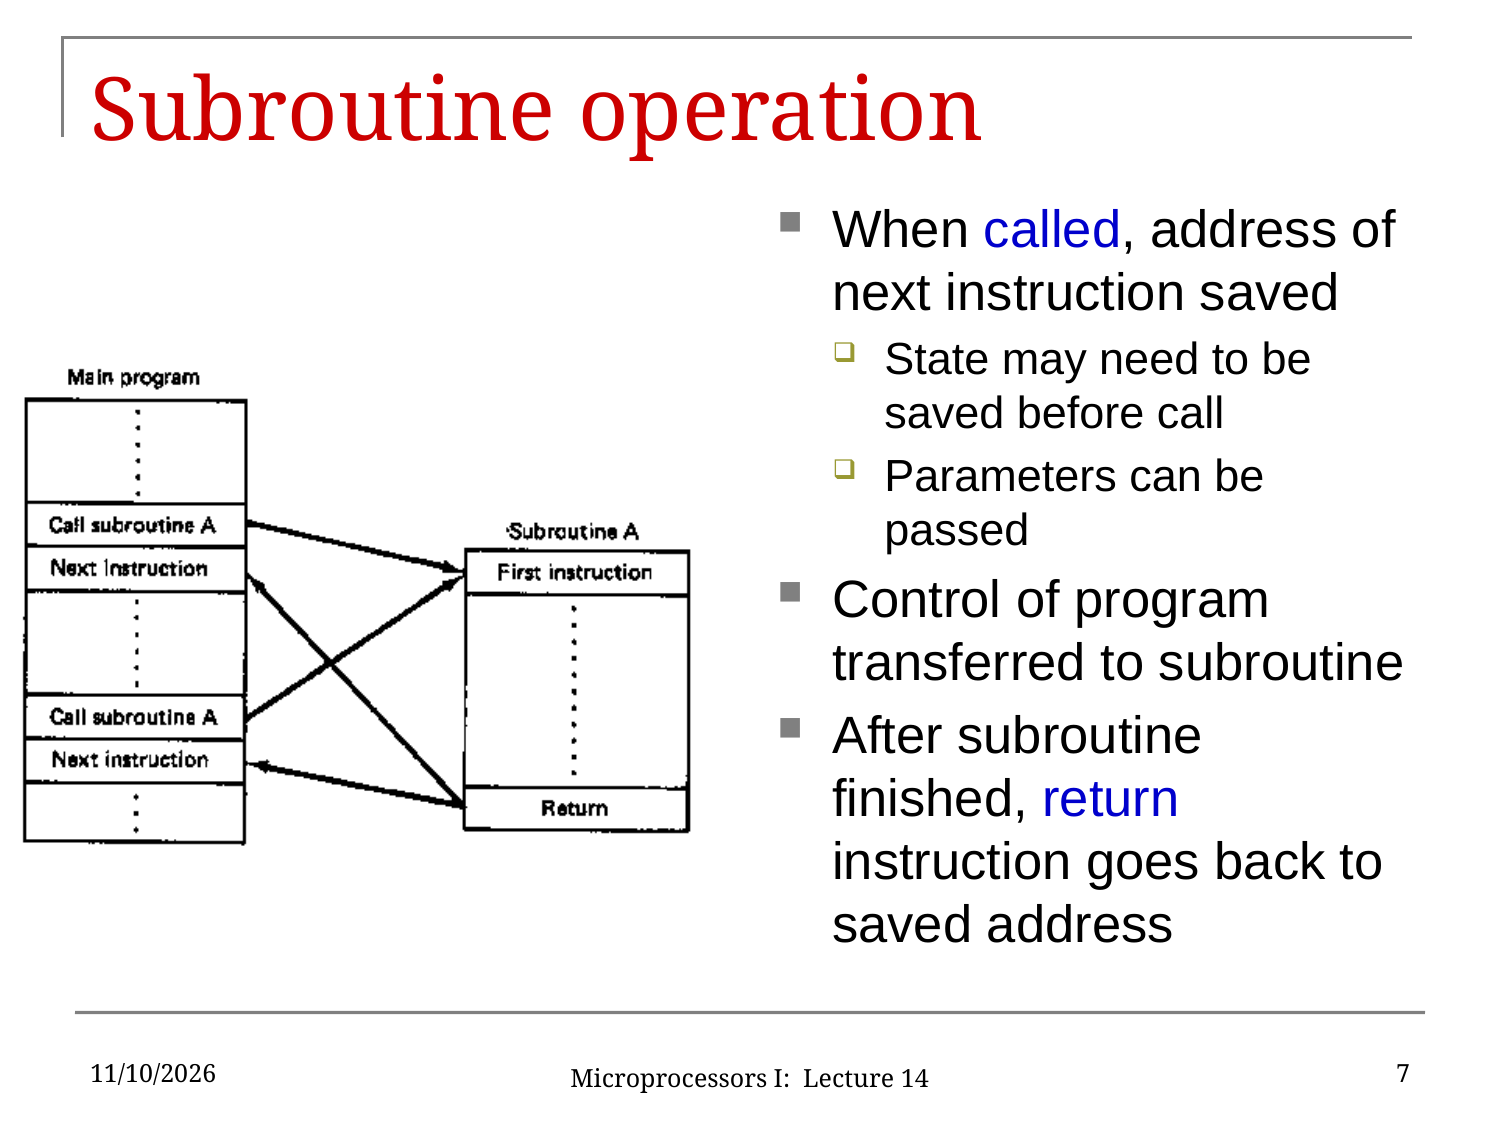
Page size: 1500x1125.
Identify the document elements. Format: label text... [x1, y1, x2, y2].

list When called, address of next instruction saved State may need to be saved before call Parameters can be passed Control of program transferred to subroutine After subroutine finished, return instruction goes back to saved address [762, 187, 1425, 1006]
title Subroutine operation [75, 45, 1425, 163]
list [0, 349, 732, 861]
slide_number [74, 1023, 426, 1100]
footer Microprocessors I: Lecture 14 [512, 1024, 988, 1101]
slide_number 7 [1074, 1023, 1426, 1100]
